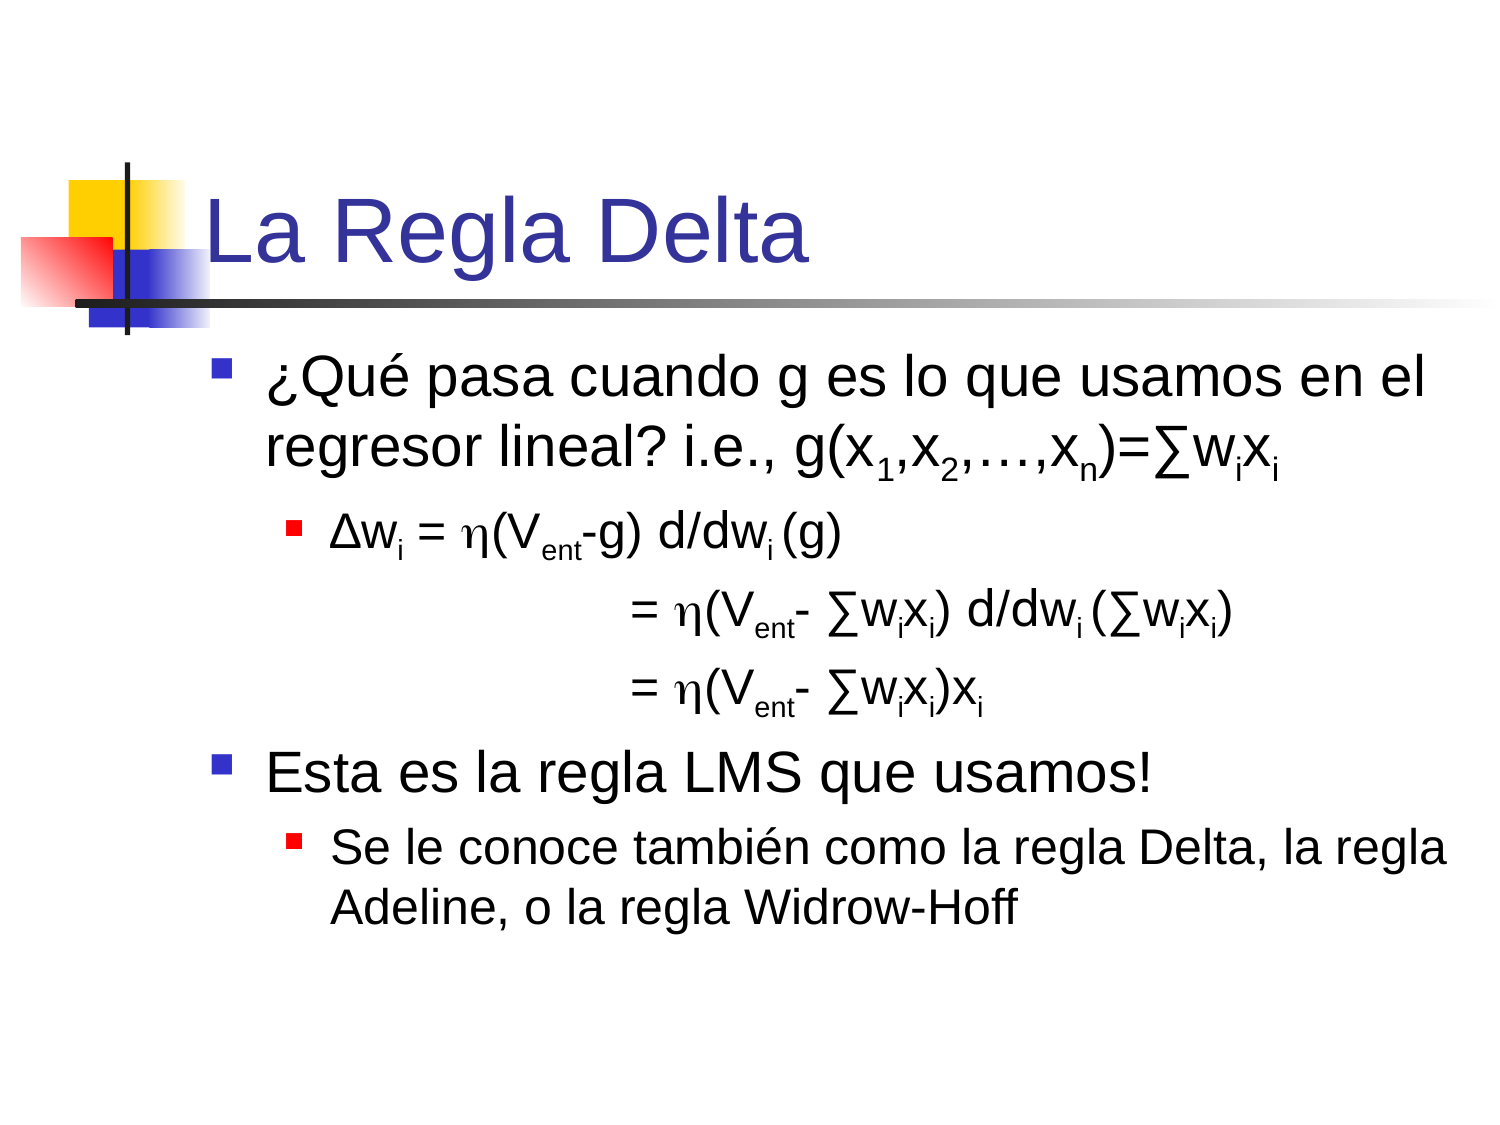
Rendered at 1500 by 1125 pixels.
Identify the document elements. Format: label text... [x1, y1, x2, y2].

list ¿Qué pasa cuando g es lo que usamos en el regresor lineal? i.e., g(x1,x2,…,xn)=∑wixi ∆wi = (Vent-g) d/dwi (g) = (Vent- ∑wixi) d/dwi (∑wixi) = (Vent- ∑wixi)xi Esta es la regla LMS que usamos! Se le conoce también como la regla Delta, la regla Adeline, o la regla Widrow-Hoff [193, 330, 1470, 1007]
title La Regla Delta [188, 101, 1468, 289]
